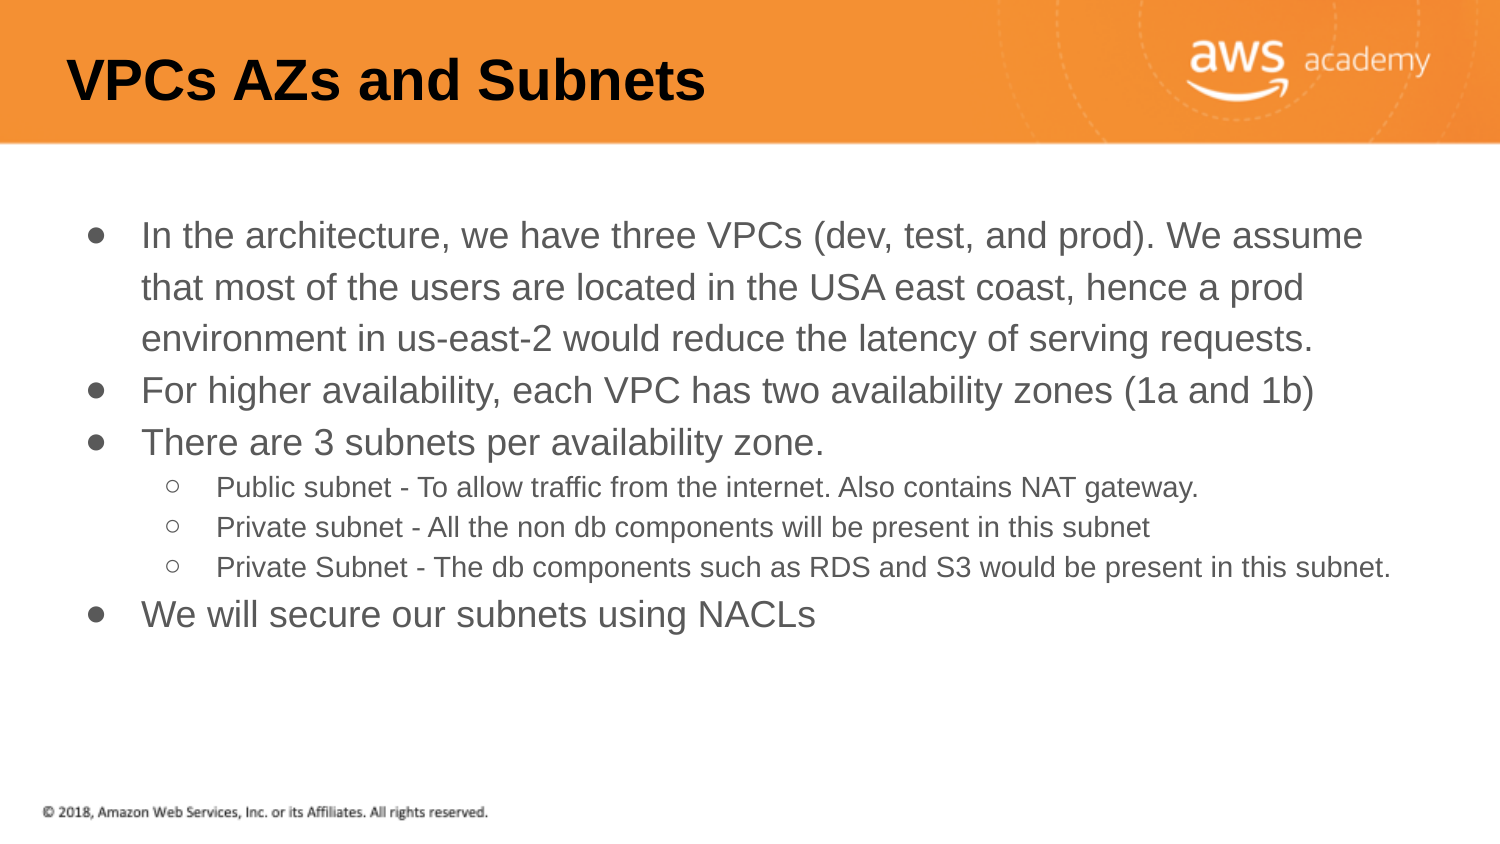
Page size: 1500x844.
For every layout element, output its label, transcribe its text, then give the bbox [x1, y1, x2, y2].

title VPCs AZs and Subnets [51, 27, 1449, 113]
list In the architecture, we have three VPCs (dev, test, and prod). We assume that most of the users are located in the USA east coast, hence a prod environment in us-east-2 would reduce the latency of serving requests. For higher availability, each VPC has two availability zones (1a and 1b) There are 3 subnets per availability zone. Public subnet - To allow traffic from the internet. Also contains NAT gateway. Private subnet - All the non db components will be present in this subnet Private Subnet - The db components such as RDS and S3 would be present in this subnet. We will secure our subnets using NACLs [51, 189, 1449, 750]
picture [0, 0, 1500, 844]
